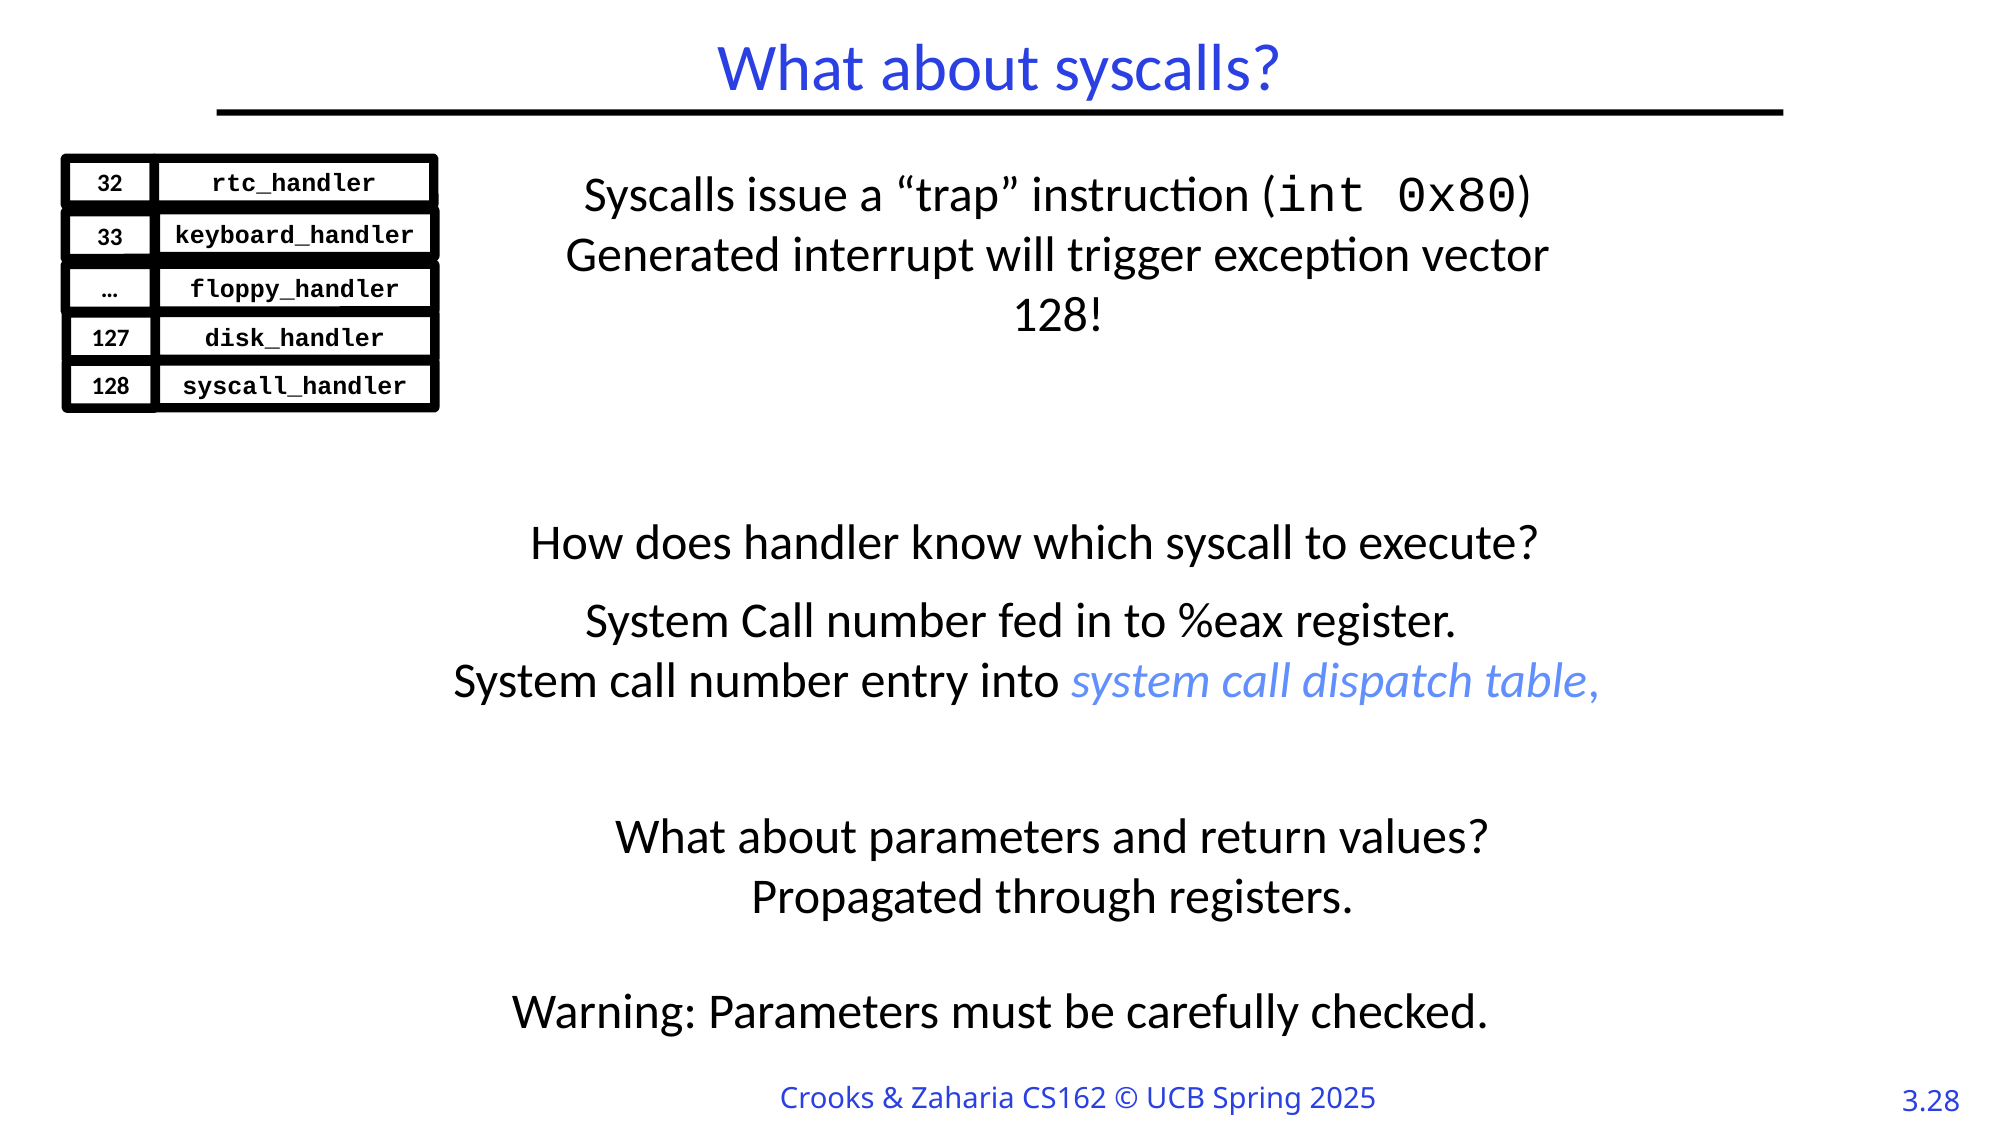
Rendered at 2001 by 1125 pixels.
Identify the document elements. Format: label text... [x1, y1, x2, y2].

text_box rtc_handler [154, 158, 434, 206]
text_box How does handler know which syscall to execute? [170, 502, 1912, 578]
text_box 33 [65, 211, 155, 259]
text_box floppy_handler [155, 264, 435, 311]
title What about syscalls? [216, 24, 1784, 113]
text_box 128 [66, 361, 155, 409]
text_box What about parameters and return values? Propagated through registers. [182, 795, 1924, 931]
text_box 32 [65, 158, 154, 206]
text_box Syscalls issue a “trap” instruction (int 0x80) Generated interrupt will trigger exception vector 128! [530, 153, 1586, 349]
text_box keyboard_handler [155, 209, 435, 257]
text_box … [65, 264, 155, 312]
text_box 127 [66, 312, 155, 360]
text_box System Call number fed in to %eax register. System call number entry into system call dispatch table, [53, 580, 2000, 715]
text_box Warning: Parameters must be carefully checked. [72, 971, 1929, 1046]
text_box syscall_handler [155, 360, 435, 408]
text_box disk_handler [155, 312, 435, 360]
